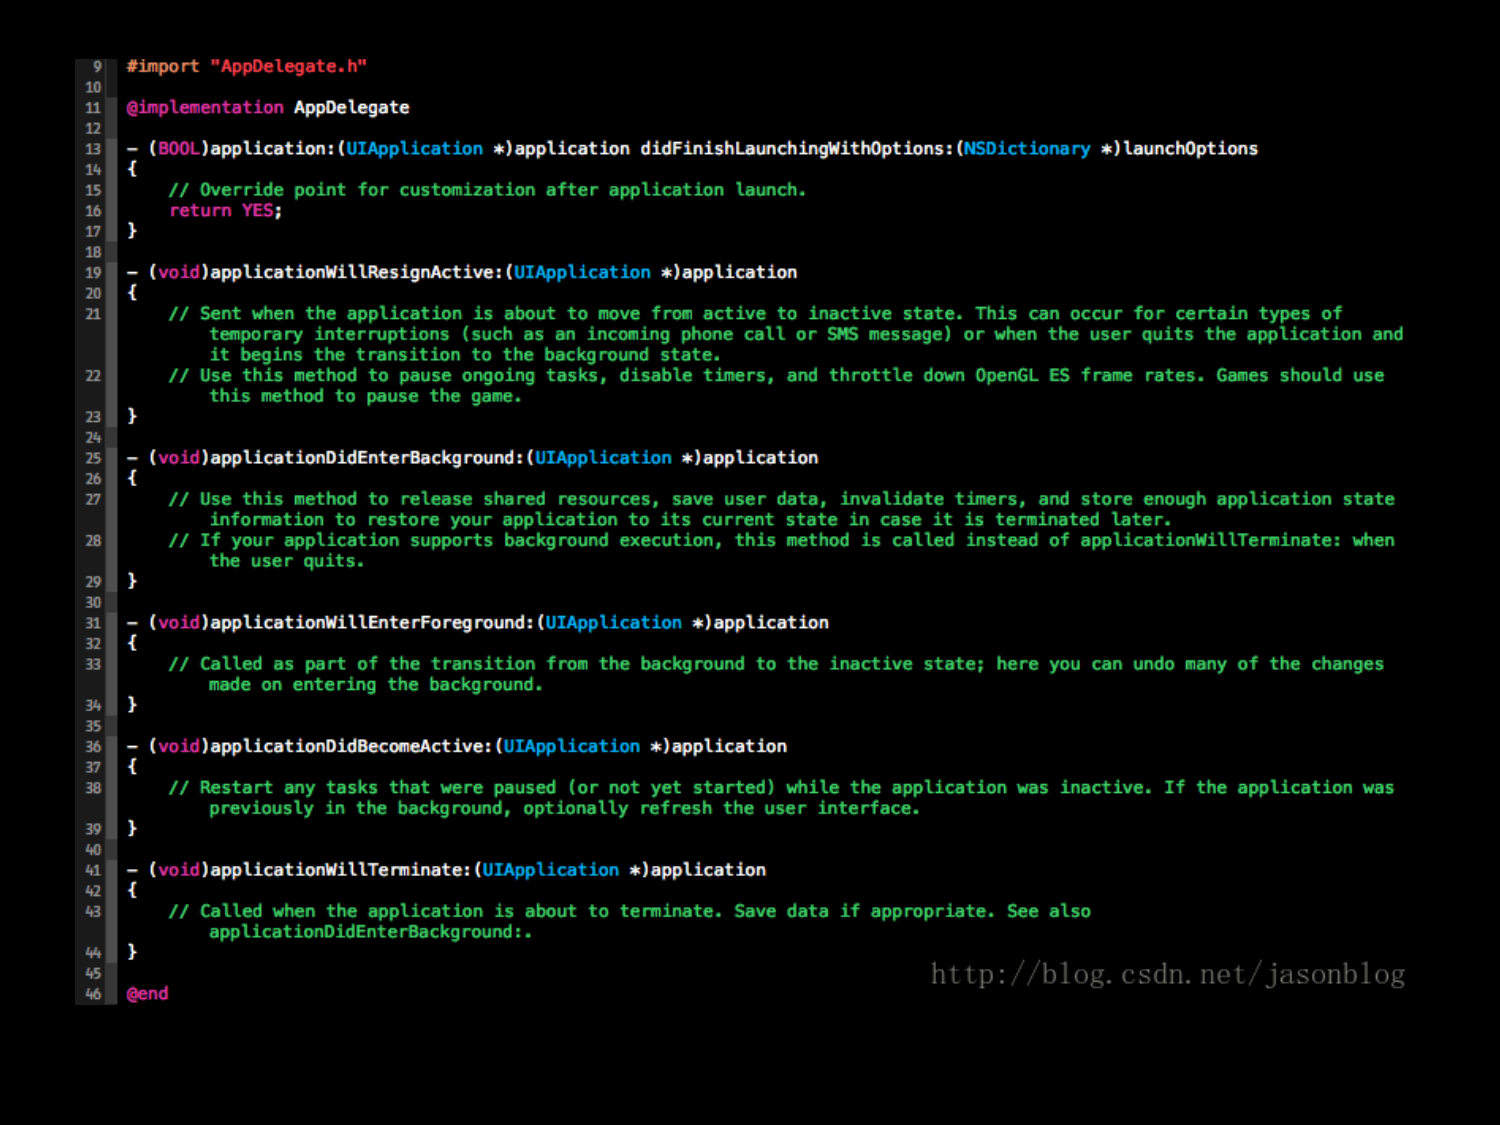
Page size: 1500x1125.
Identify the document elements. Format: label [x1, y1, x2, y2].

list [74, 58, 1426, 1006]
